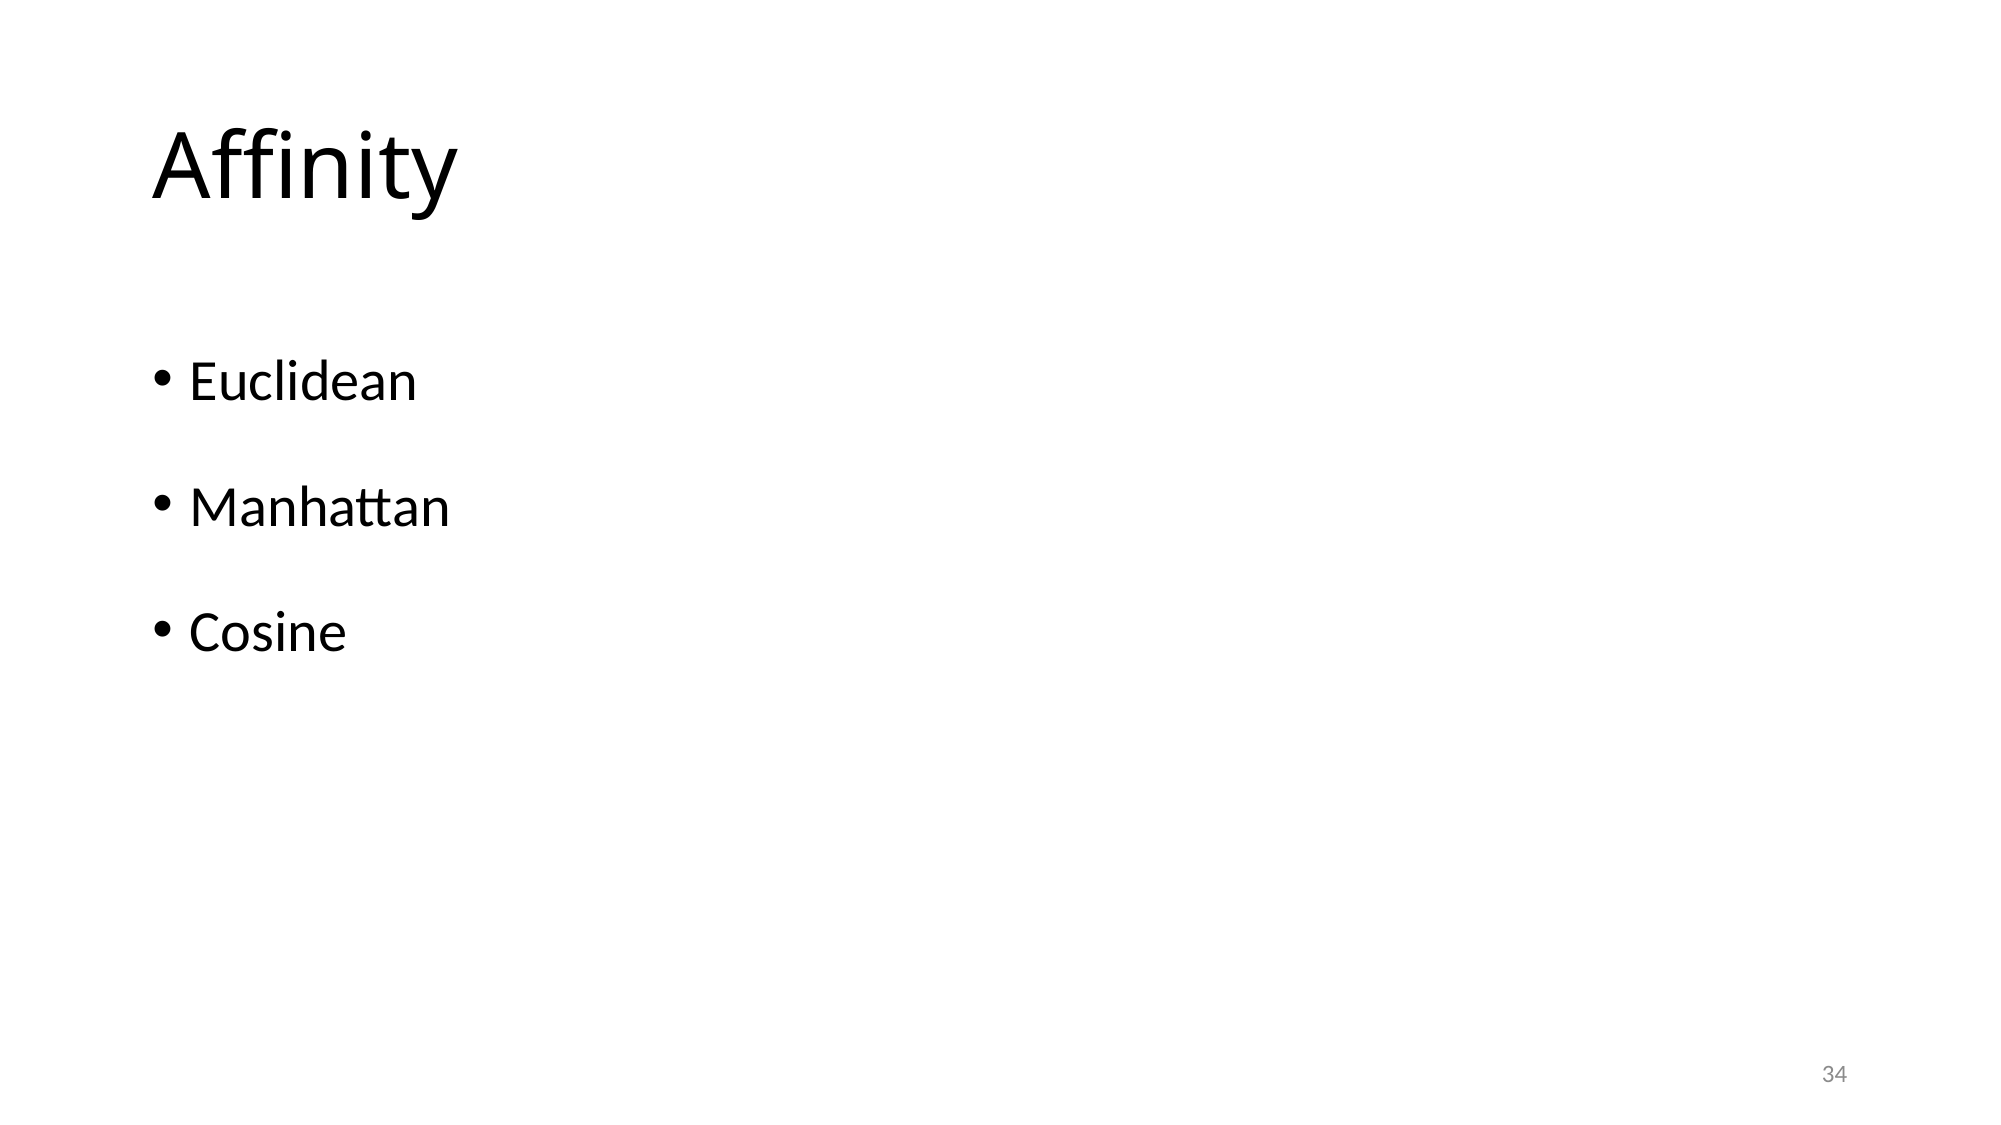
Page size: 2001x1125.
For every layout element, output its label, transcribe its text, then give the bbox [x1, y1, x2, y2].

list Euclidean Manhattan Cosine [137, 299, 1863, 1014]
slide_number 34 [1412, 1042, 1863, 1103]
title Affinity [137, 59, 1863, 278]
